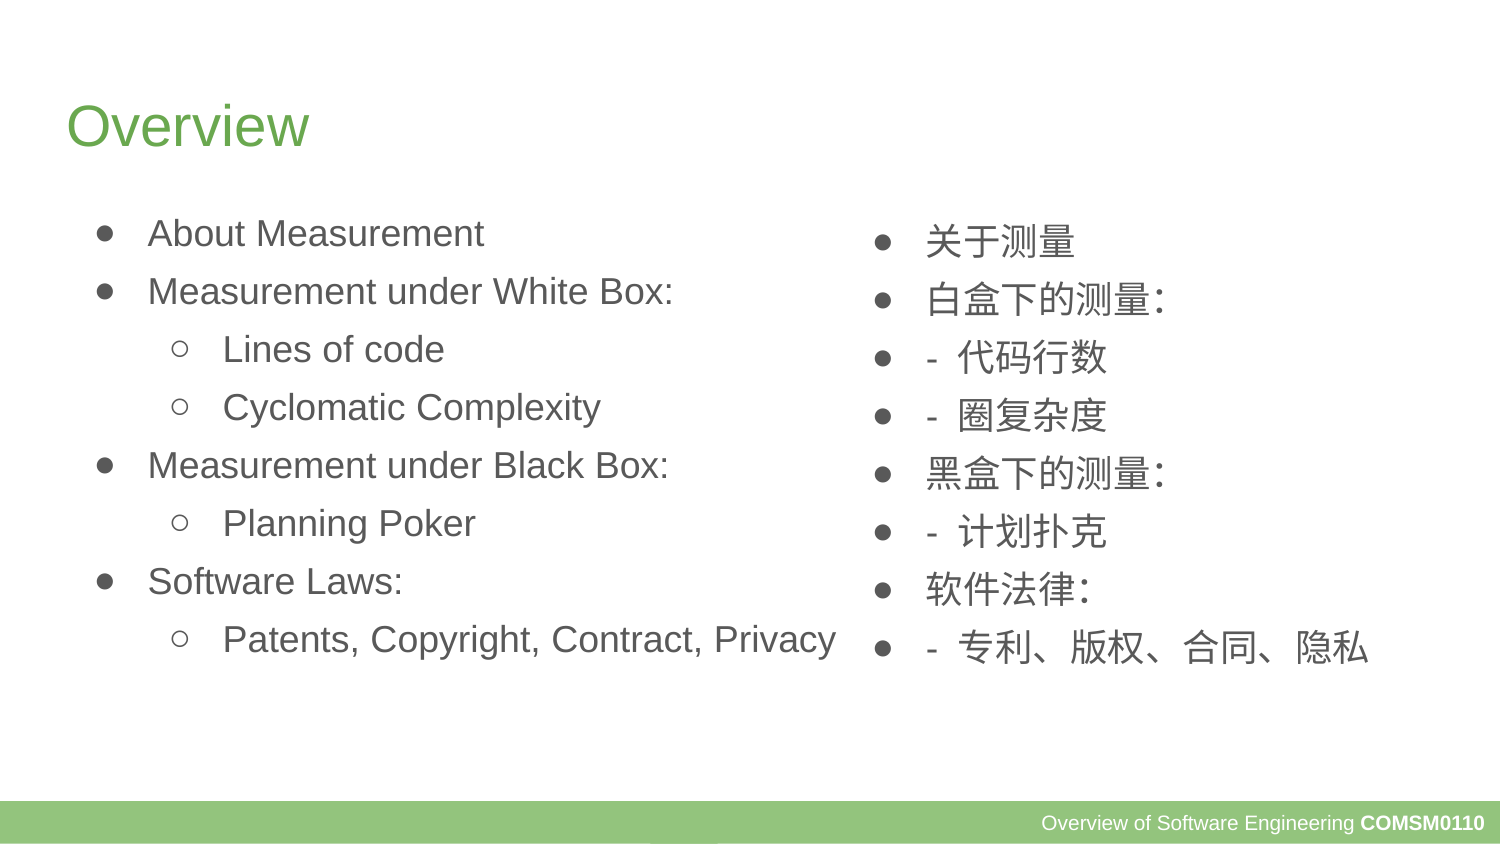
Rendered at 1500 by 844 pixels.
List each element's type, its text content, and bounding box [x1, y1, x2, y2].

list About Measurement Measurement under White Box: Lines of code Cyclomatic Complexity Measurement under Black Box: Planning Poker Software Laws: Patents, Copyright, Contract, Privacy [57, 187, 1411, 682]
text_box 关于测量 白盒下的测量： - 代码行数 - 圈复杂度 黑盒下的测量： - 计划扑克 软件法律： - 专利、版权、合同、隐私 [835, 196, 1500, 691]
title Overview [51, 72, 1449, 167]
